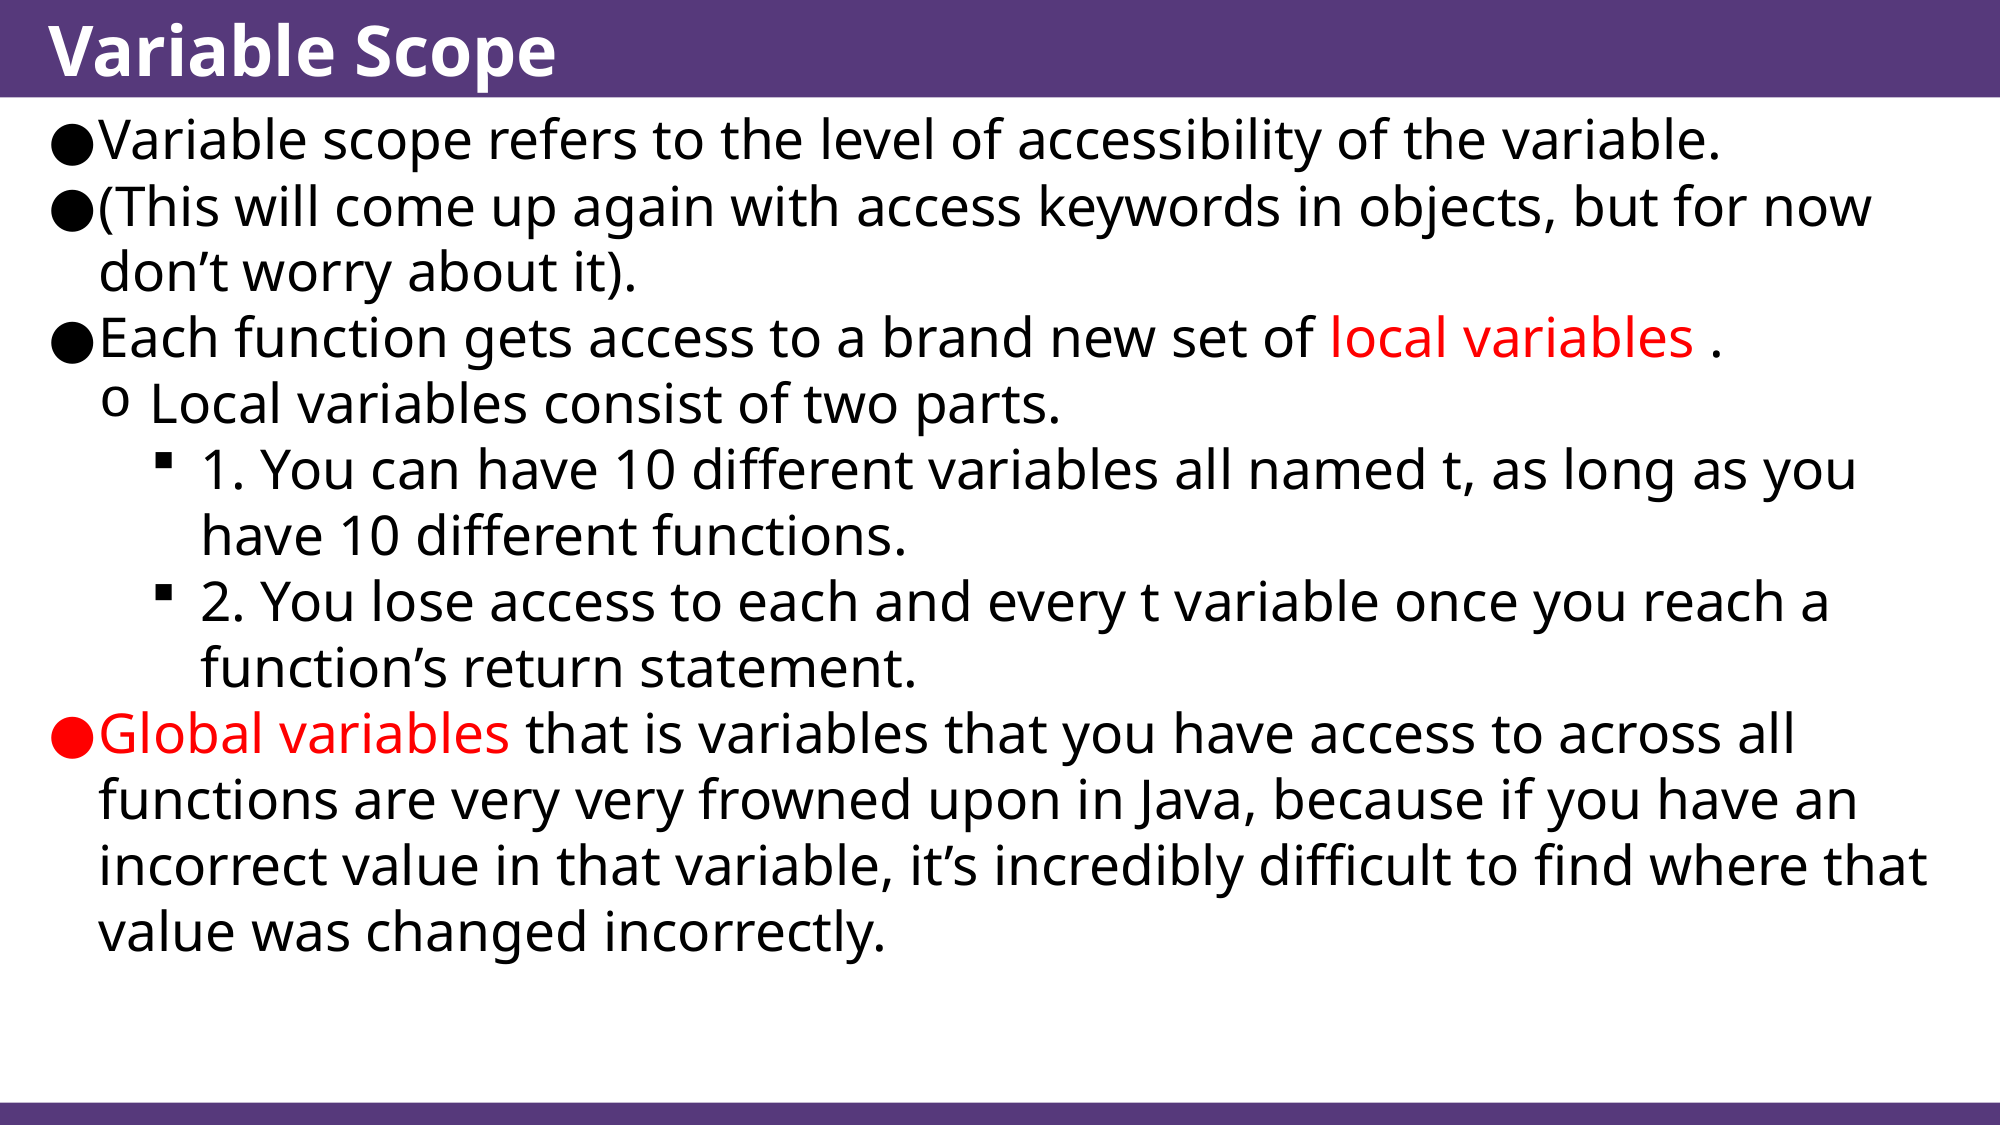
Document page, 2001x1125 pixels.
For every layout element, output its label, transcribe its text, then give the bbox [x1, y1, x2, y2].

title Variable Scope [33, 0, 2000, 97]
list Variable scope refers to the level of accessibility of the variable. (This will come up again with access keywords in objects, but for now don’t worry about it). Each function gets access to a brand new set of local variables . Local variables consist of two parts. 1. You can have 10 different variables all named t, as long as you have 10 different functions. 2. You lose access to each and every t variable once you reach a function’s return statement. Global variables that is variables that you have access to across all functions are very very frowned upon in Java, because if you have an incorrect value in that variable, it’s incredibly difficult to find where that value was changed incorrectly. [33, 97, 2000, 1043]
